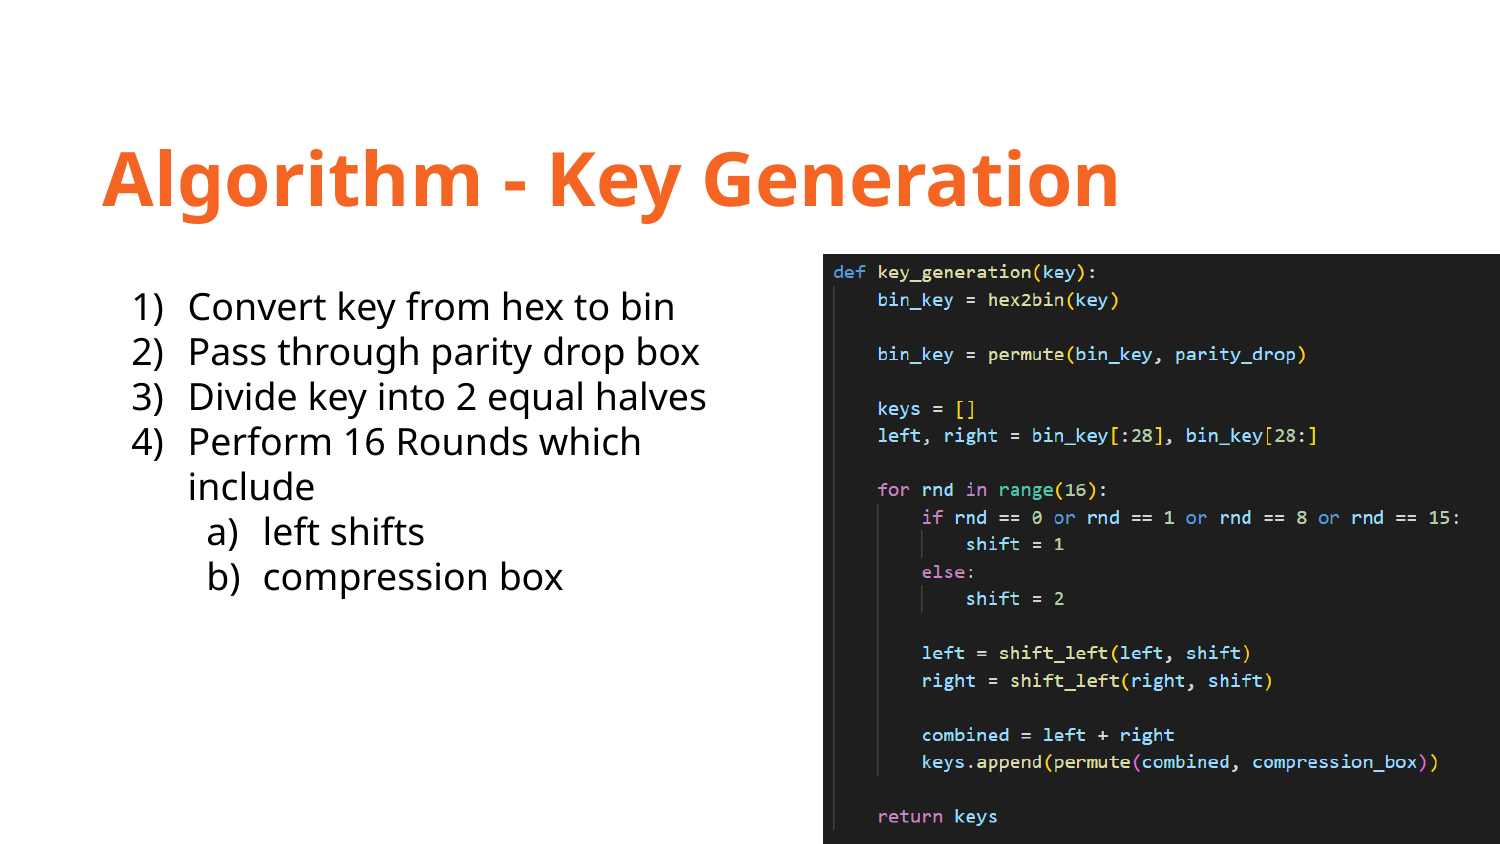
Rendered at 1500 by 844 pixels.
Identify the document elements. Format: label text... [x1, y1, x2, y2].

picture [823, 254, 1500, 844]
title Algorithm - Key Generation [87, 116, 1427, 243]
text_box Convert key from hex to bin Pass through parity drop box Divide key into 2 equal halves Perform 16 Rounds which include left shifts compression box [97, 268, 761, 614]
